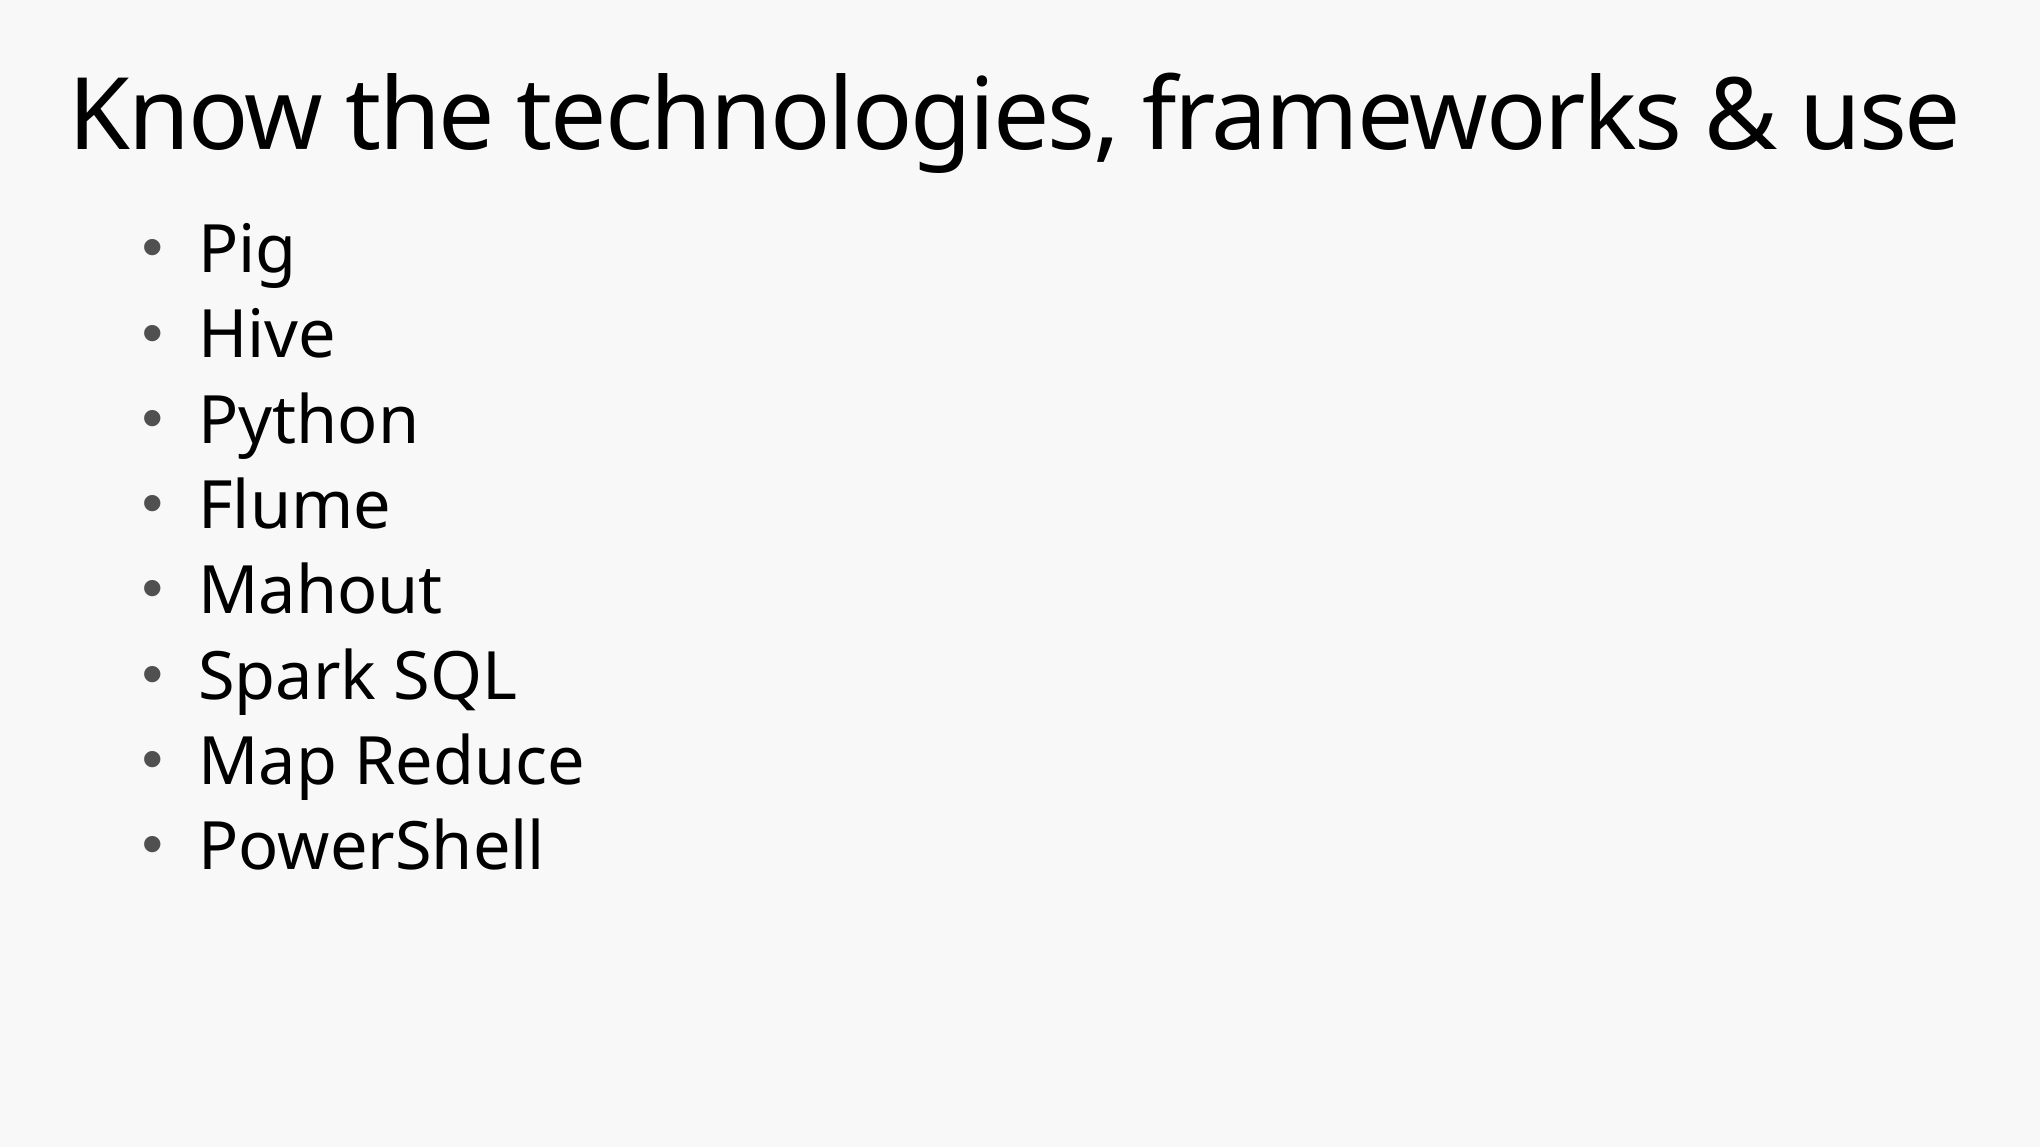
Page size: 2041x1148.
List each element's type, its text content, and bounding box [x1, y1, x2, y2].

title Know the technologies, frameworks & use [45, 48, 1996, 199]
list Pig Hive Python Flume Mahout Spark SQL Map Reduce PowerShell [113, 200, 2004, 926]
